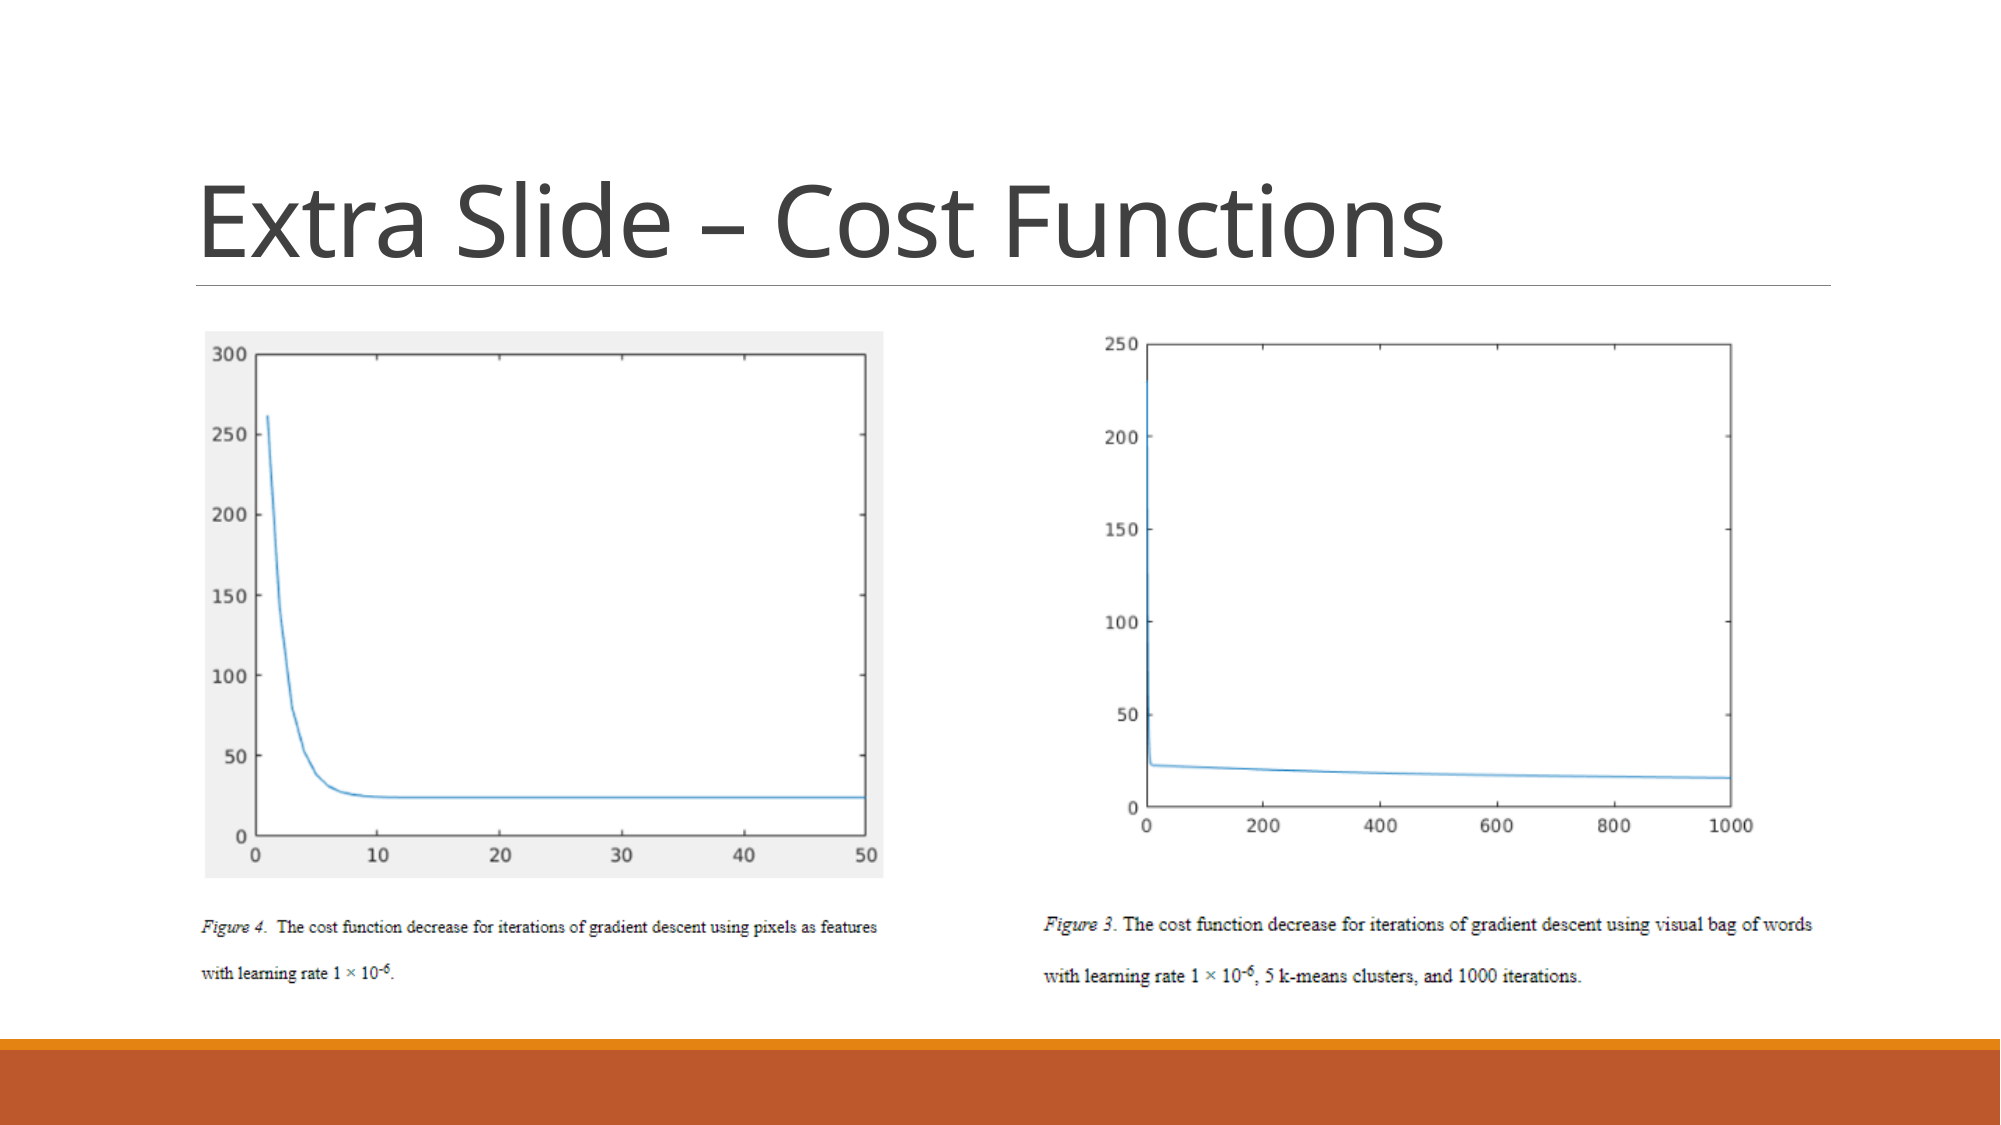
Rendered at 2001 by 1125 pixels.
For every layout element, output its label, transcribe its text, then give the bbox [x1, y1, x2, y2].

picture [179, 316, 906, 1004]
picture [1020, 316, 1831, 1003]
title Extra Slide – Cost Functions [180, 47, 1830, 285]
